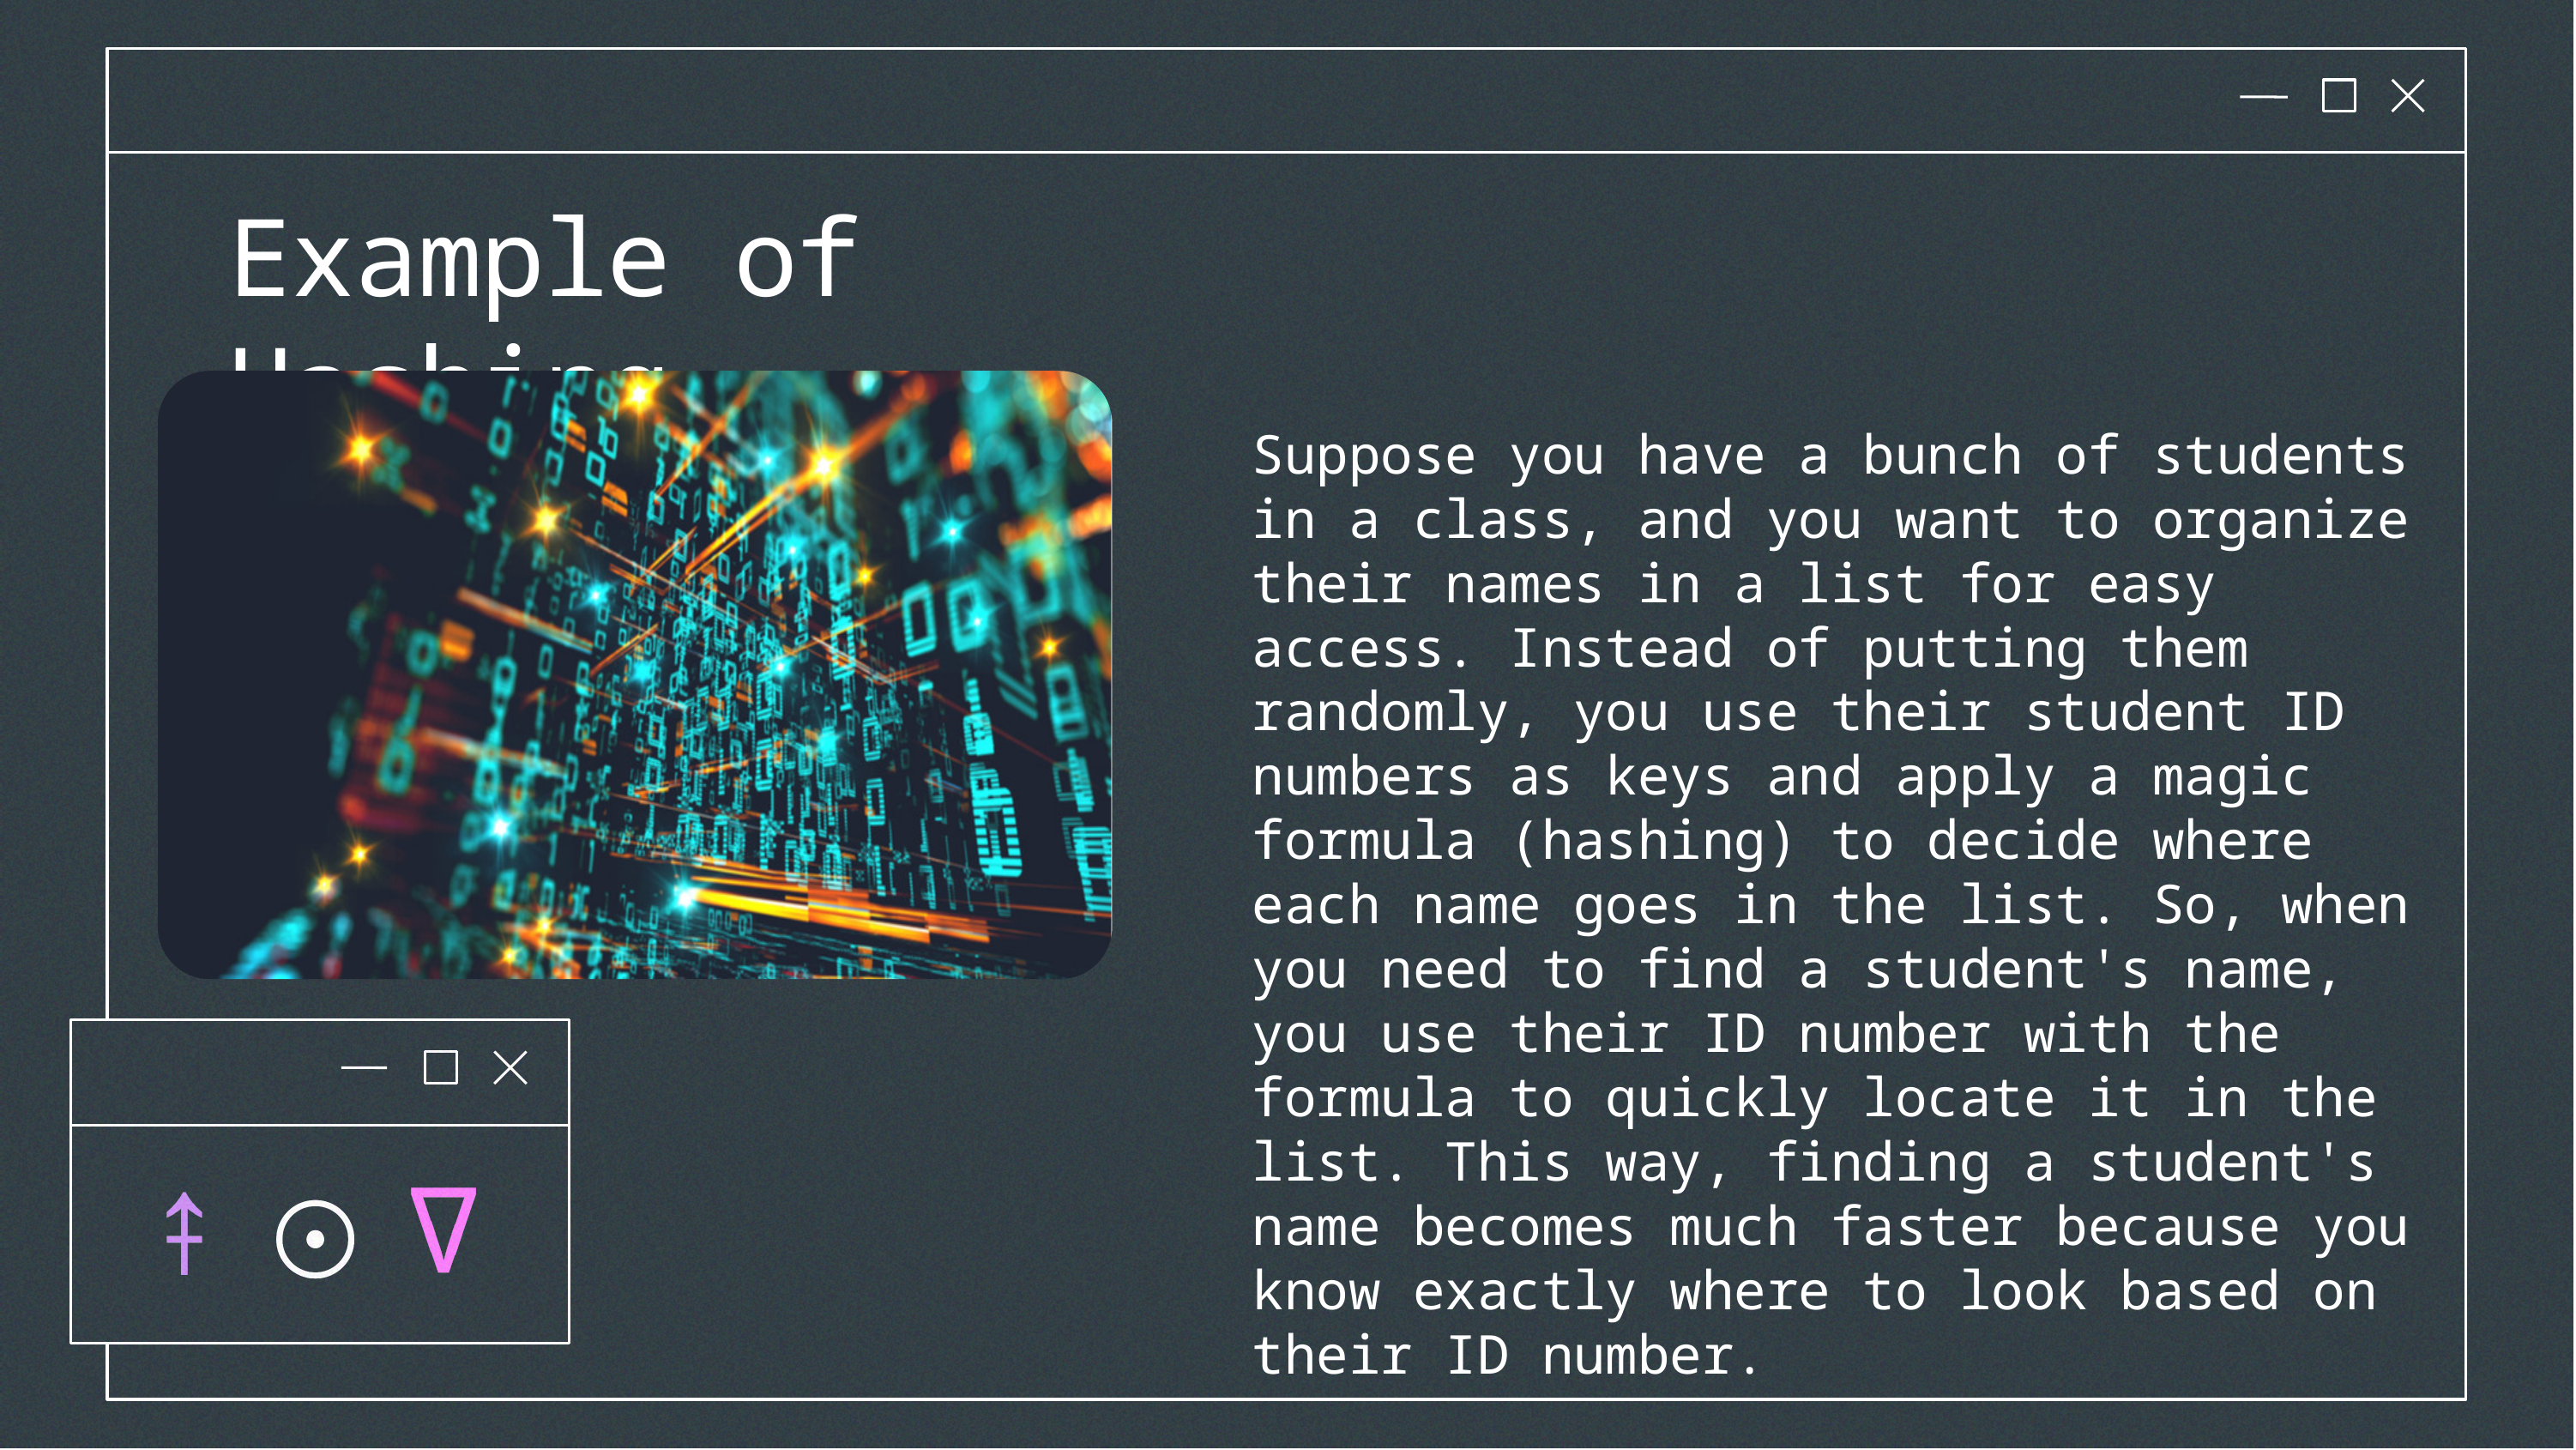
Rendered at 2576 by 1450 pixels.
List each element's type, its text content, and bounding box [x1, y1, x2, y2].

title Example of Hashing [226, 186, 1272, 446]
picture [0, 0, 2573, 1448]
text_box Suppose you have a bunch of students in a class, and you want to organize their names in a list for easy access. Instead of putting them randomly, you use their student ID numbers as keys and apply a magic formula (hashing) to decide where each name goes in the list. So, when you need to find a student's name, you use their ID number with the formula to quickly locate it in the list. This way, finding a student's name becomes much faster because you know exactly where to look based on their ID number. [1239, 414, 2435, 1392]
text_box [70, 1018, 570, 1344]
